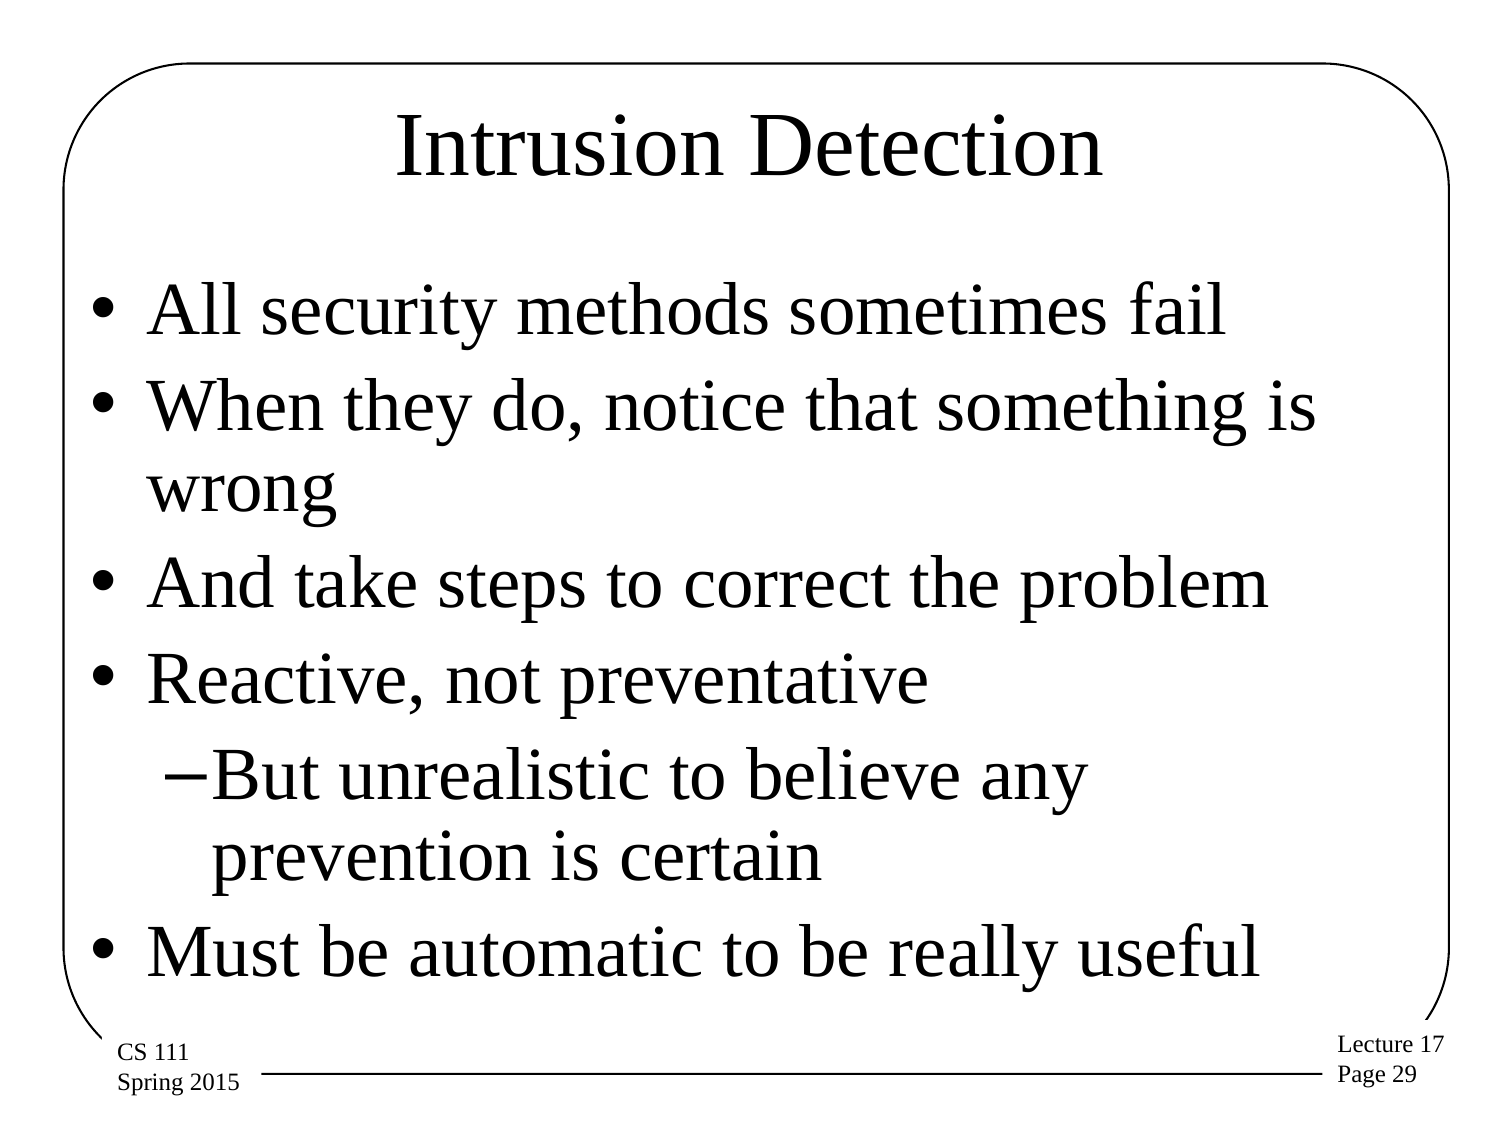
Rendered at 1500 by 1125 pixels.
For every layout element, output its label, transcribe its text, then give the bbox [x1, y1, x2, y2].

title Intrusion Detection [74, 44, 1426, 233]
list All security methods sometimes fail When they do, notice that something is wrong And take steps to correct the problem Reactive, not preventative But unrealistic to believe any prevention is certain Must be automatic to be really useful [74, 262, 1426, 1006]
